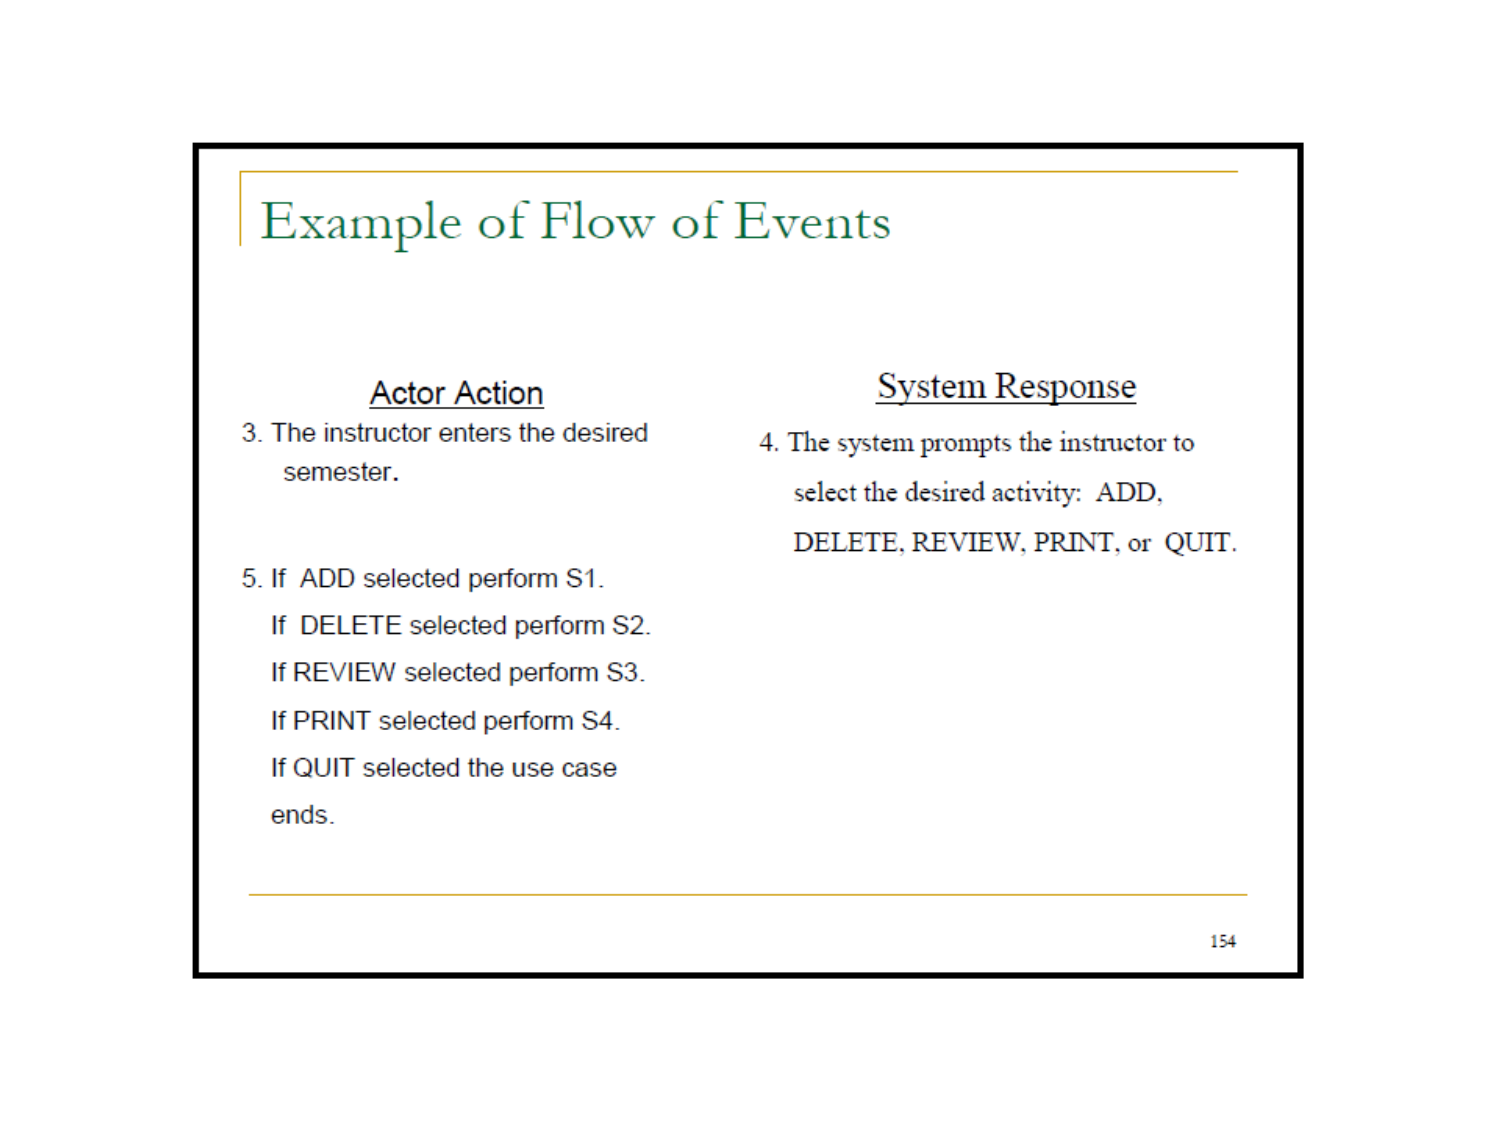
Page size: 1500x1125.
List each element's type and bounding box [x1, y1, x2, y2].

picture [181, 132, 1319, 993]
